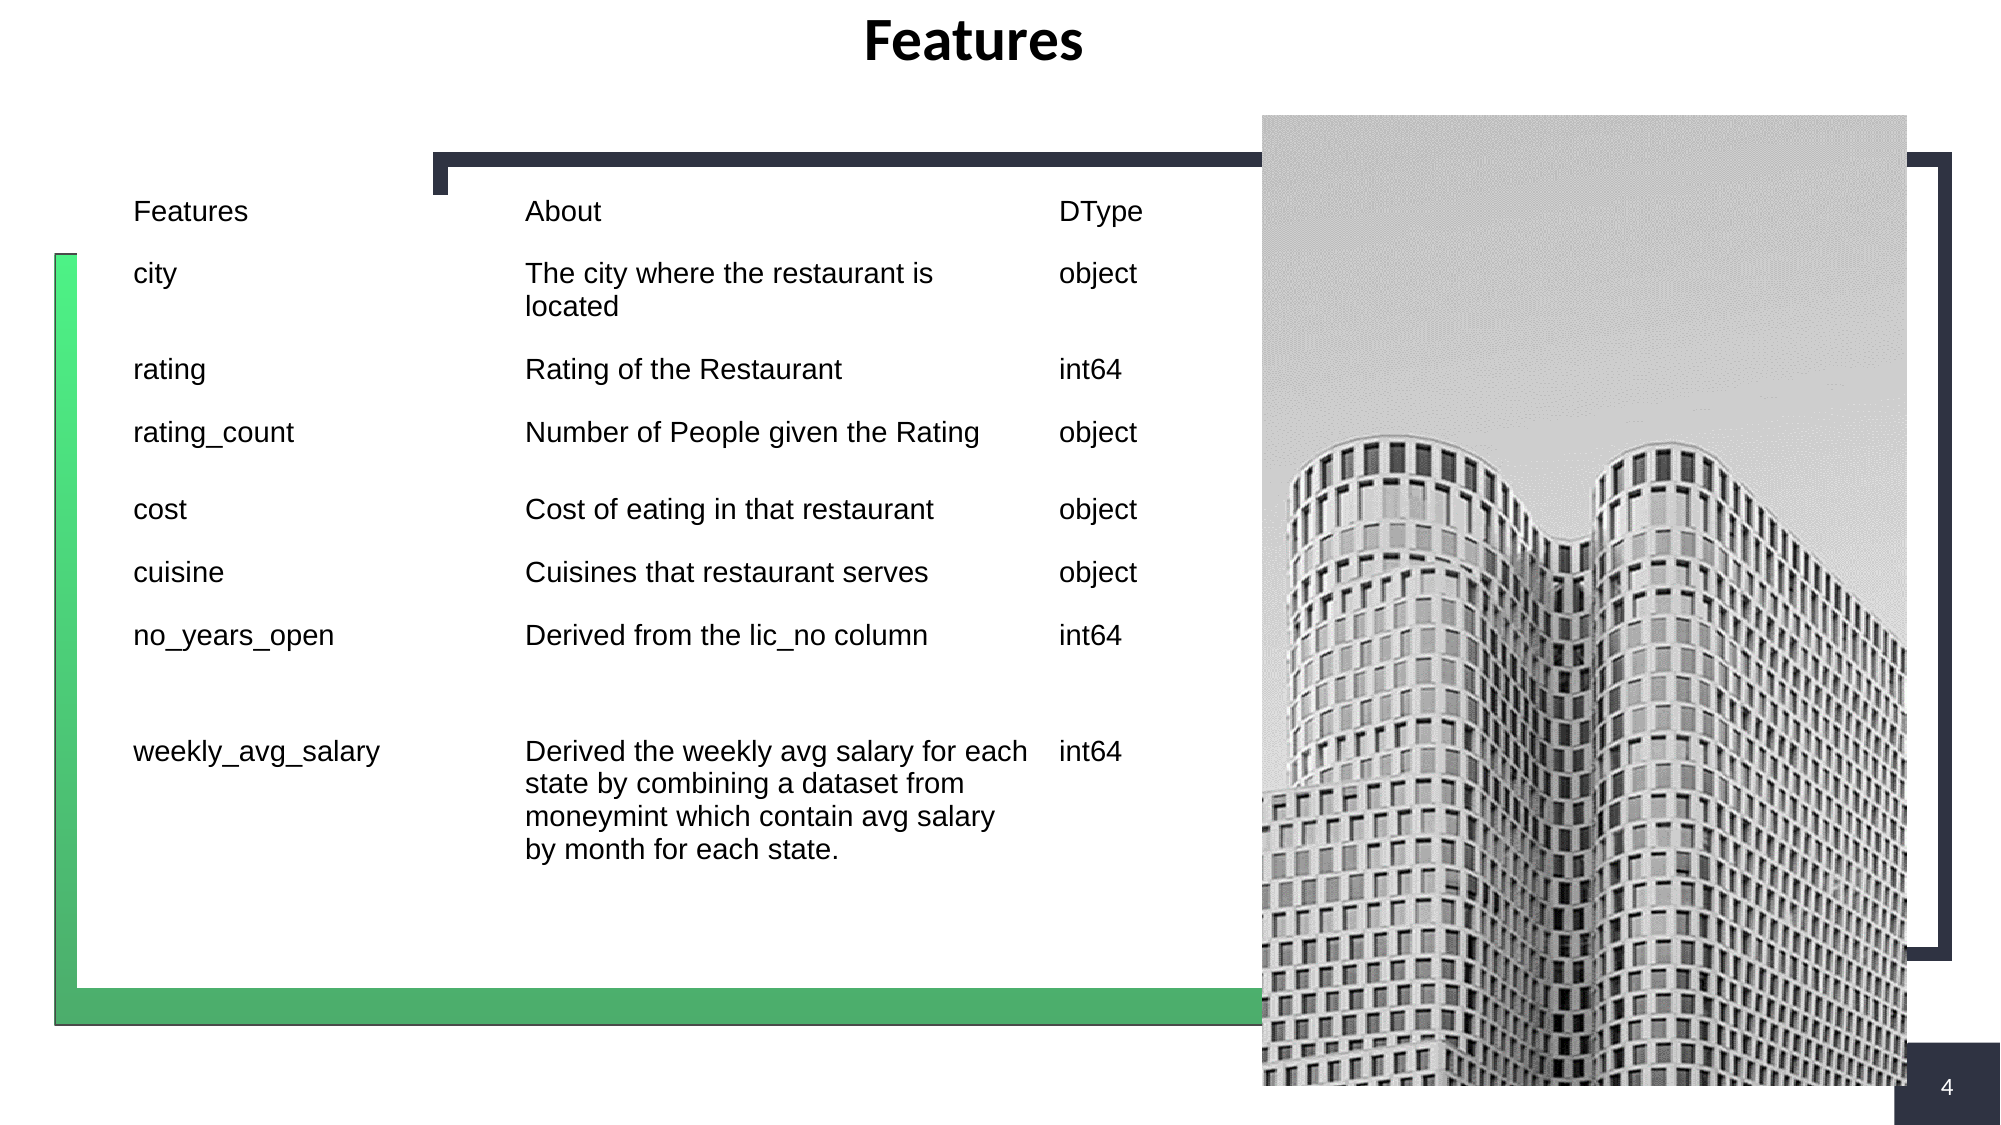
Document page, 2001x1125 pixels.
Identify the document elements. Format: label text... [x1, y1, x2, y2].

table_cell cuisine [118, 541, 510, 604]
table_cell Derived from the lic_no column [510, 604, 1044, 720]
table_cell city [118, 242, 510, 338]
table_cell Cost of eating in that restaurant [510, 478, 1044, 541]
table_header Features [118, 180, 510, 242]
table_cell int64 [1044, 604, 1243, 720]
table_cell Derived the weekly avg salary for each state by combining a dataset from moneymint which contain avg salary by month for each state. [510, 720, 1044, 917]
table_cell Rating of the Restaurant [510, 338, 1044, 401]
table_header About [510, 180, 1044, 242]
table_cell object [1044, 478, 1243, 541]
table_cell object [1044, 242, 1243, 338]
picture [1262, 115, 1907, 1087]
table_cell rating [118, 338, 510, 401]
table_cell cost [118, 478, 510, 541]
table_cell object [1044, 401, 1243, 478]
table_cell no_years_open [118, 604, 510, 720]
table_cell rating_count [118, 401, 510, 478]
table_cell int64 [1044, 720, 1243, 917]
slide_number 4 [1894, 1052, 2000, 1119]
table_header DType [1044, 180, 1243, 242]
table_cell weekly_avg_salary [118, 720, 510, 917]
title Features [71, 0, 1877, 82]
table_cell int64 [1044, 338, 1243, 401]
table_cell Cuisines that restaurant serves [510, 541, 1044, 604]
table_cell object [1044, 541, 1243, 604]
table_cell The city where the restaurant is located [510, 242, 1044, 338]
table_cell Number of People given the Rating [510, 401, 1044, 478]
